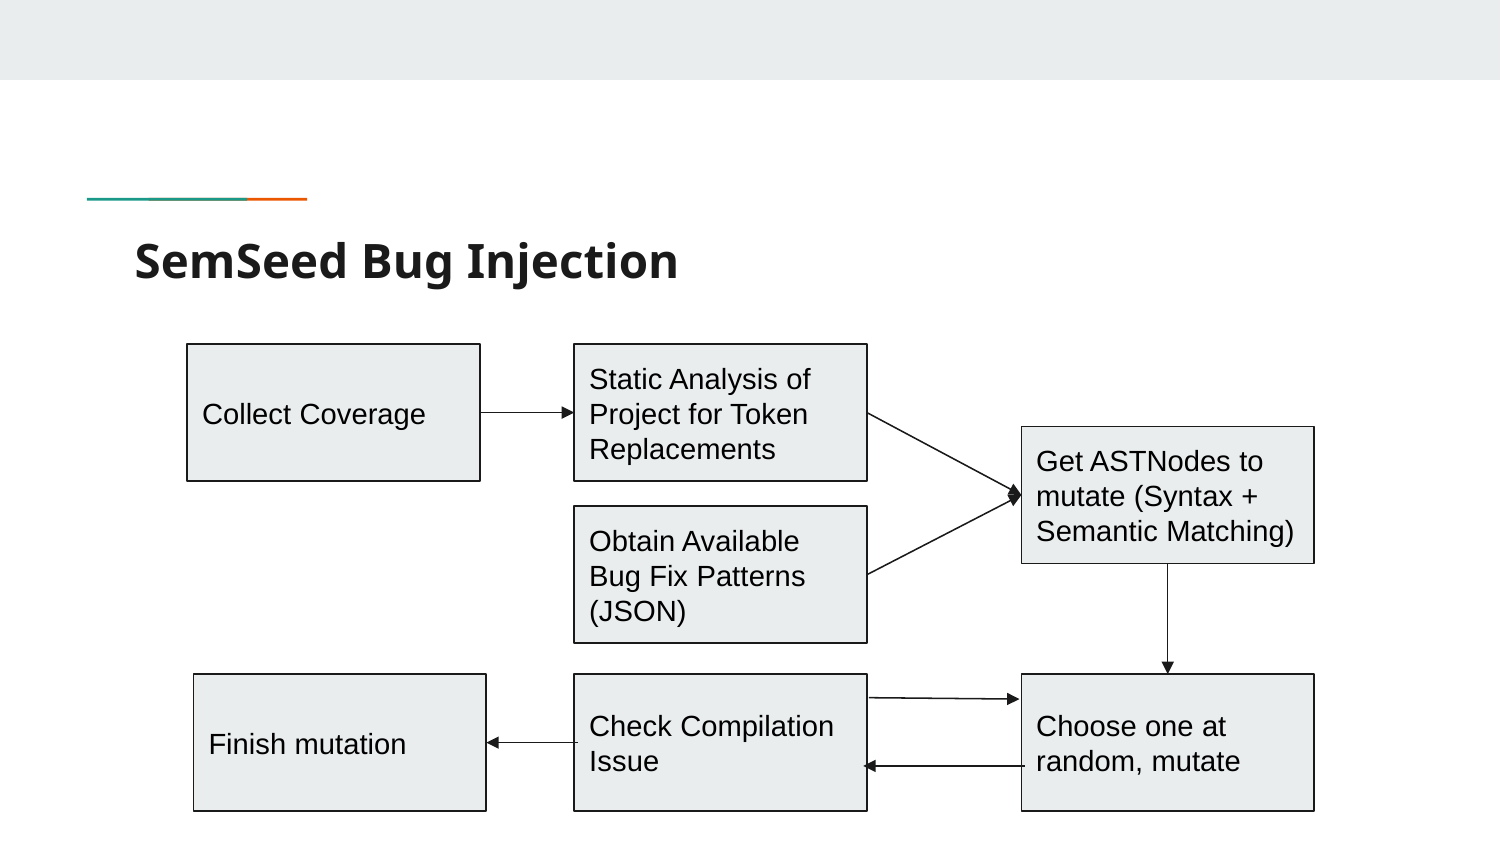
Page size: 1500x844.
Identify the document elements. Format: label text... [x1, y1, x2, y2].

text_box Collect Coverage [187, 344, 480, 482]
text_box Get ASTNodes to mutate (Syntax + Semantic Matching) [1026, 426, 1315, 564]
text_box Choose one at random, mutate [1021, 674, 1315, 812]
text_box Finish mutation [193, 674, 487, 812]
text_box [866, 412, 1022, 494]
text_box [866, 494, 1022, 575]
title SemSeed Bug Injection [119, 216, 1381, 305]
text_box Static Analysis of Project for Token Replacements [574, 344, 867, 482]
text_box Check Compilation Issue [574, 674, 867, 812]
text_box Obtain Available Bug Fix Patterns (JSON) [574, 506, 867, 644]
